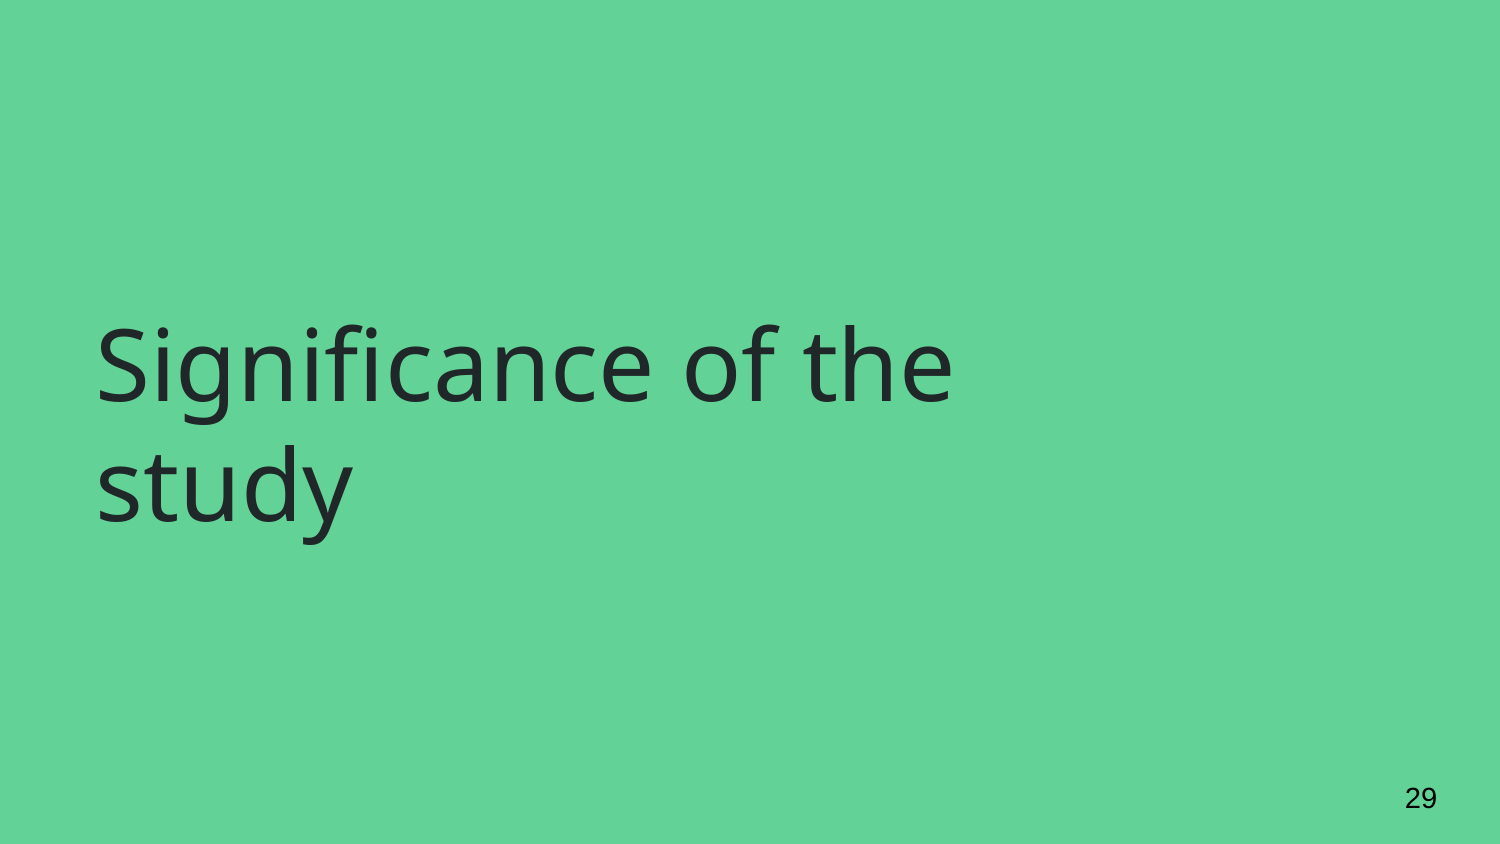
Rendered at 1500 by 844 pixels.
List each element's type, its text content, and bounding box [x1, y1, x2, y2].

title Significance of the study [80, 86, 1236, 758]
slide_number 29 [1389, 764, 1480, 830]
